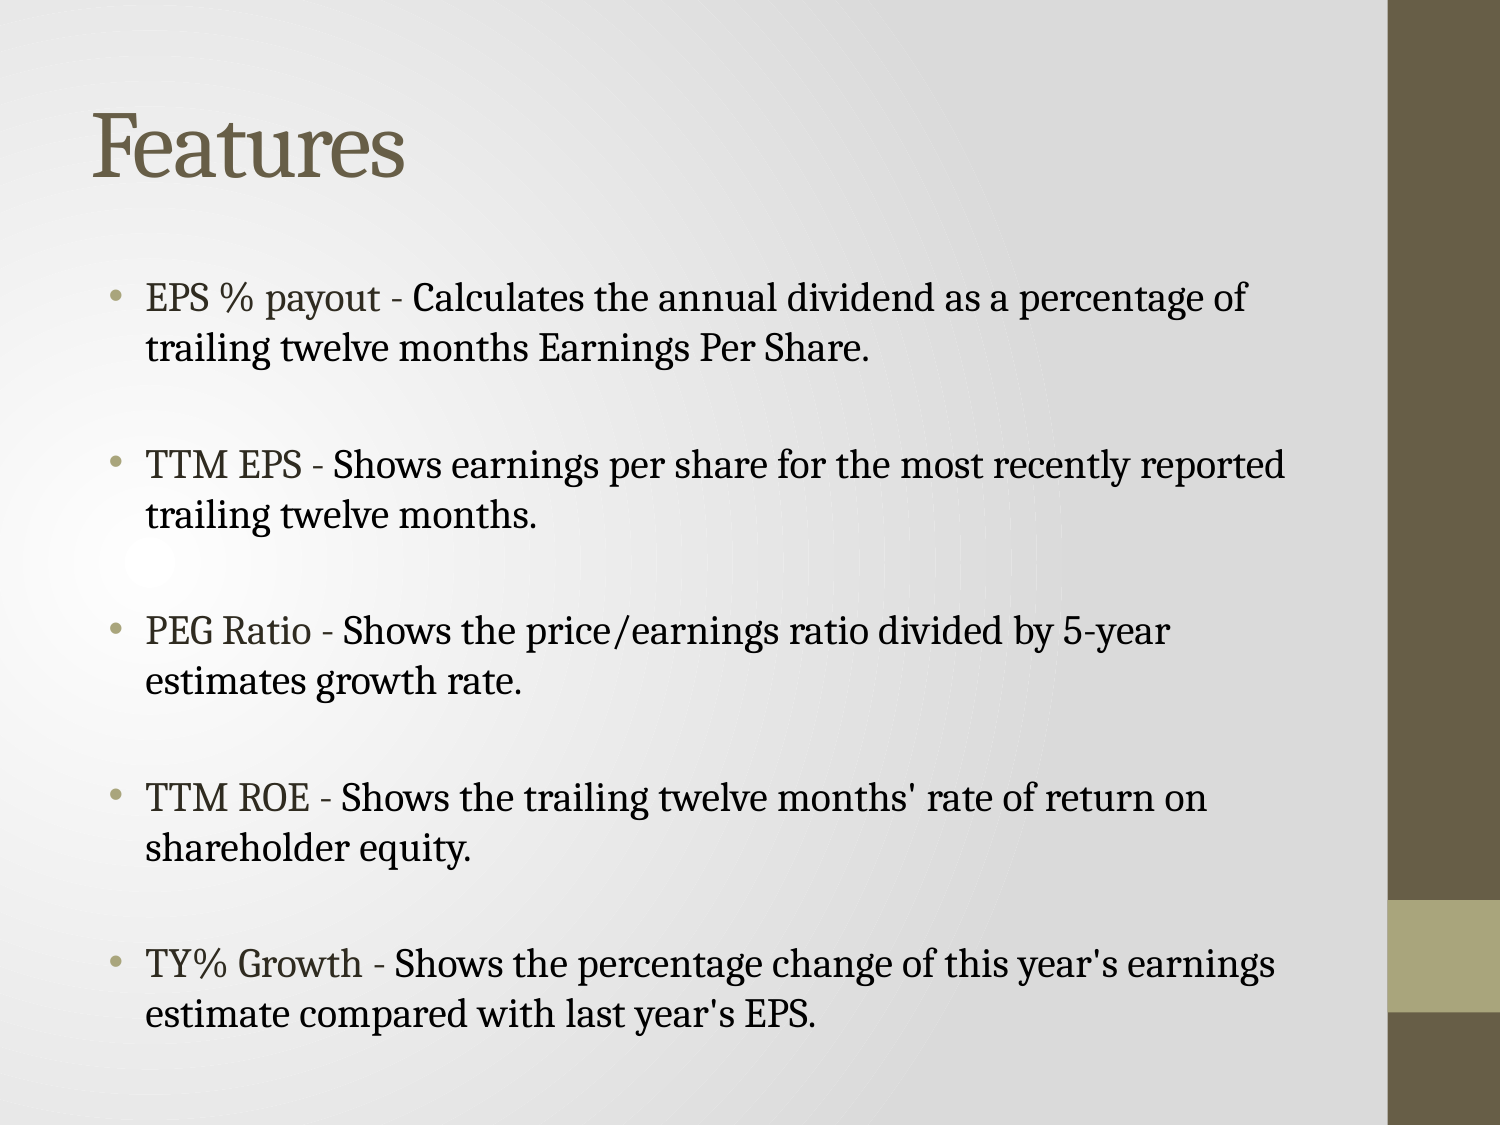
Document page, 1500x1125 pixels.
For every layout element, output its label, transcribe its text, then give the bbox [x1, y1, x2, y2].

list EPS % payout - Calculates the annual dividend as a percentage of trailing twelve months Earnings Per Share. TTM EPS - Shows earnings per share for the most recently reported trailing twelve months. PEG Ratio - Shows the price/earnings ratio divided by 5-year estimates growth rate. TTM ROE - Shows the trailing twelve months' rate of return on shareholder equity. TY% Growth - Shows the percentage change of this year's earnings estimate compared with last year's EPS. [75, 262, 1325, 1050]
title Features [75, 45, 1325, 233]
